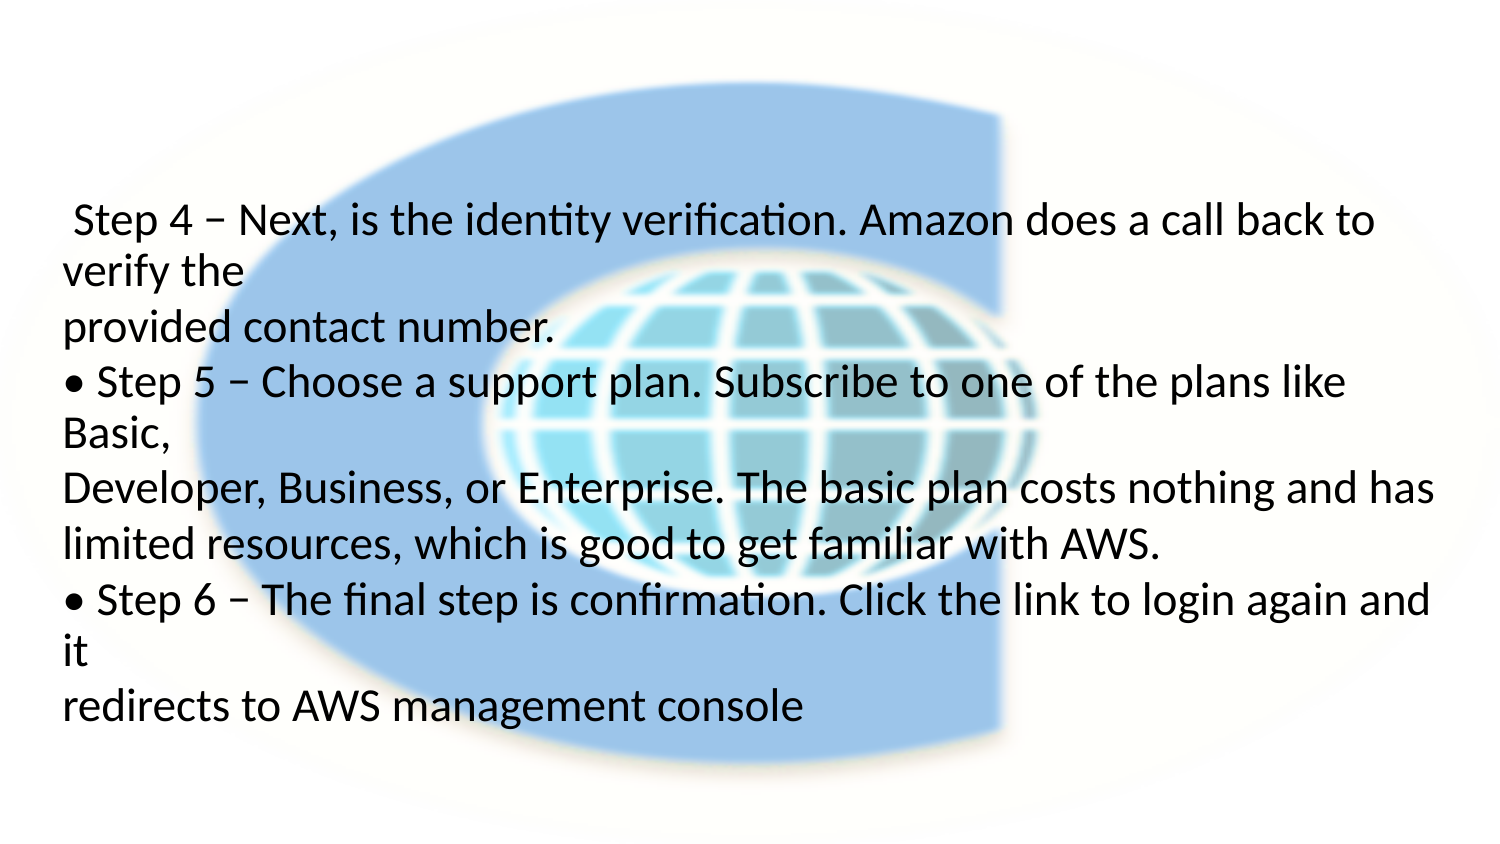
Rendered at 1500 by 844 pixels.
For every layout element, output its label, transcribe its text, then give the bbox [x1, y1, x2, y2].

list Step 4 − Next, is the identity verification. Amazon does a call back to verify the provided contact number. • Step 5 − Choose a support plan. Subscribe to one of the plans like Basic, Developer, Business, or Enterprise. The basic plan costs nothing and has limited resources, which is good to get familiar with AWS. • Step 6 − The final step is confirmation. Click the link to login again and it redirects to AWS management console [51, 189, 1449, 750]
